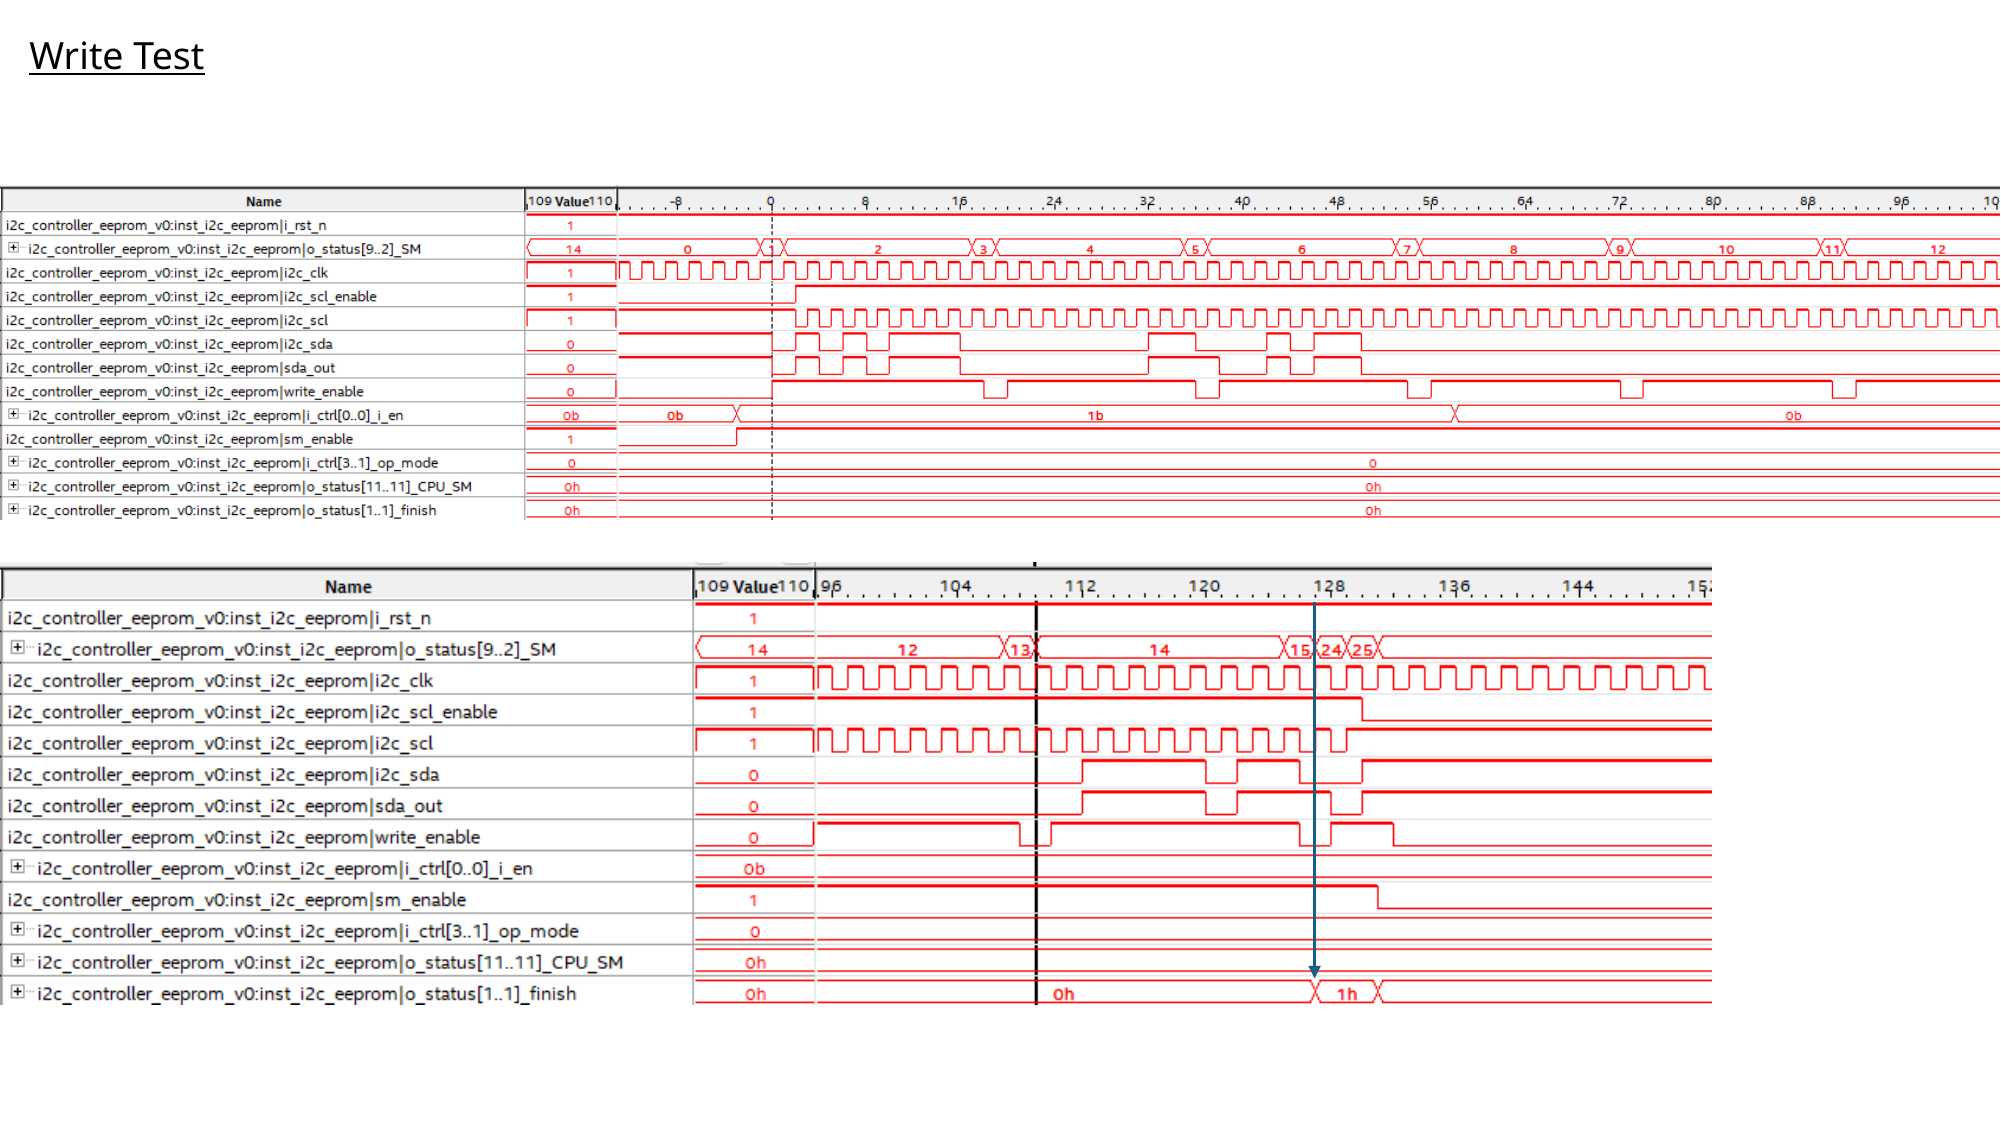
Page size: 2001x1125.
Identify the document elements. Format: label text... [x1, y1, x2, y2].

text_box Write Test [14, 24, 220, 85]
picture [0, 561, 1712, 1006]
picture [0, 185, 2000, 520]
